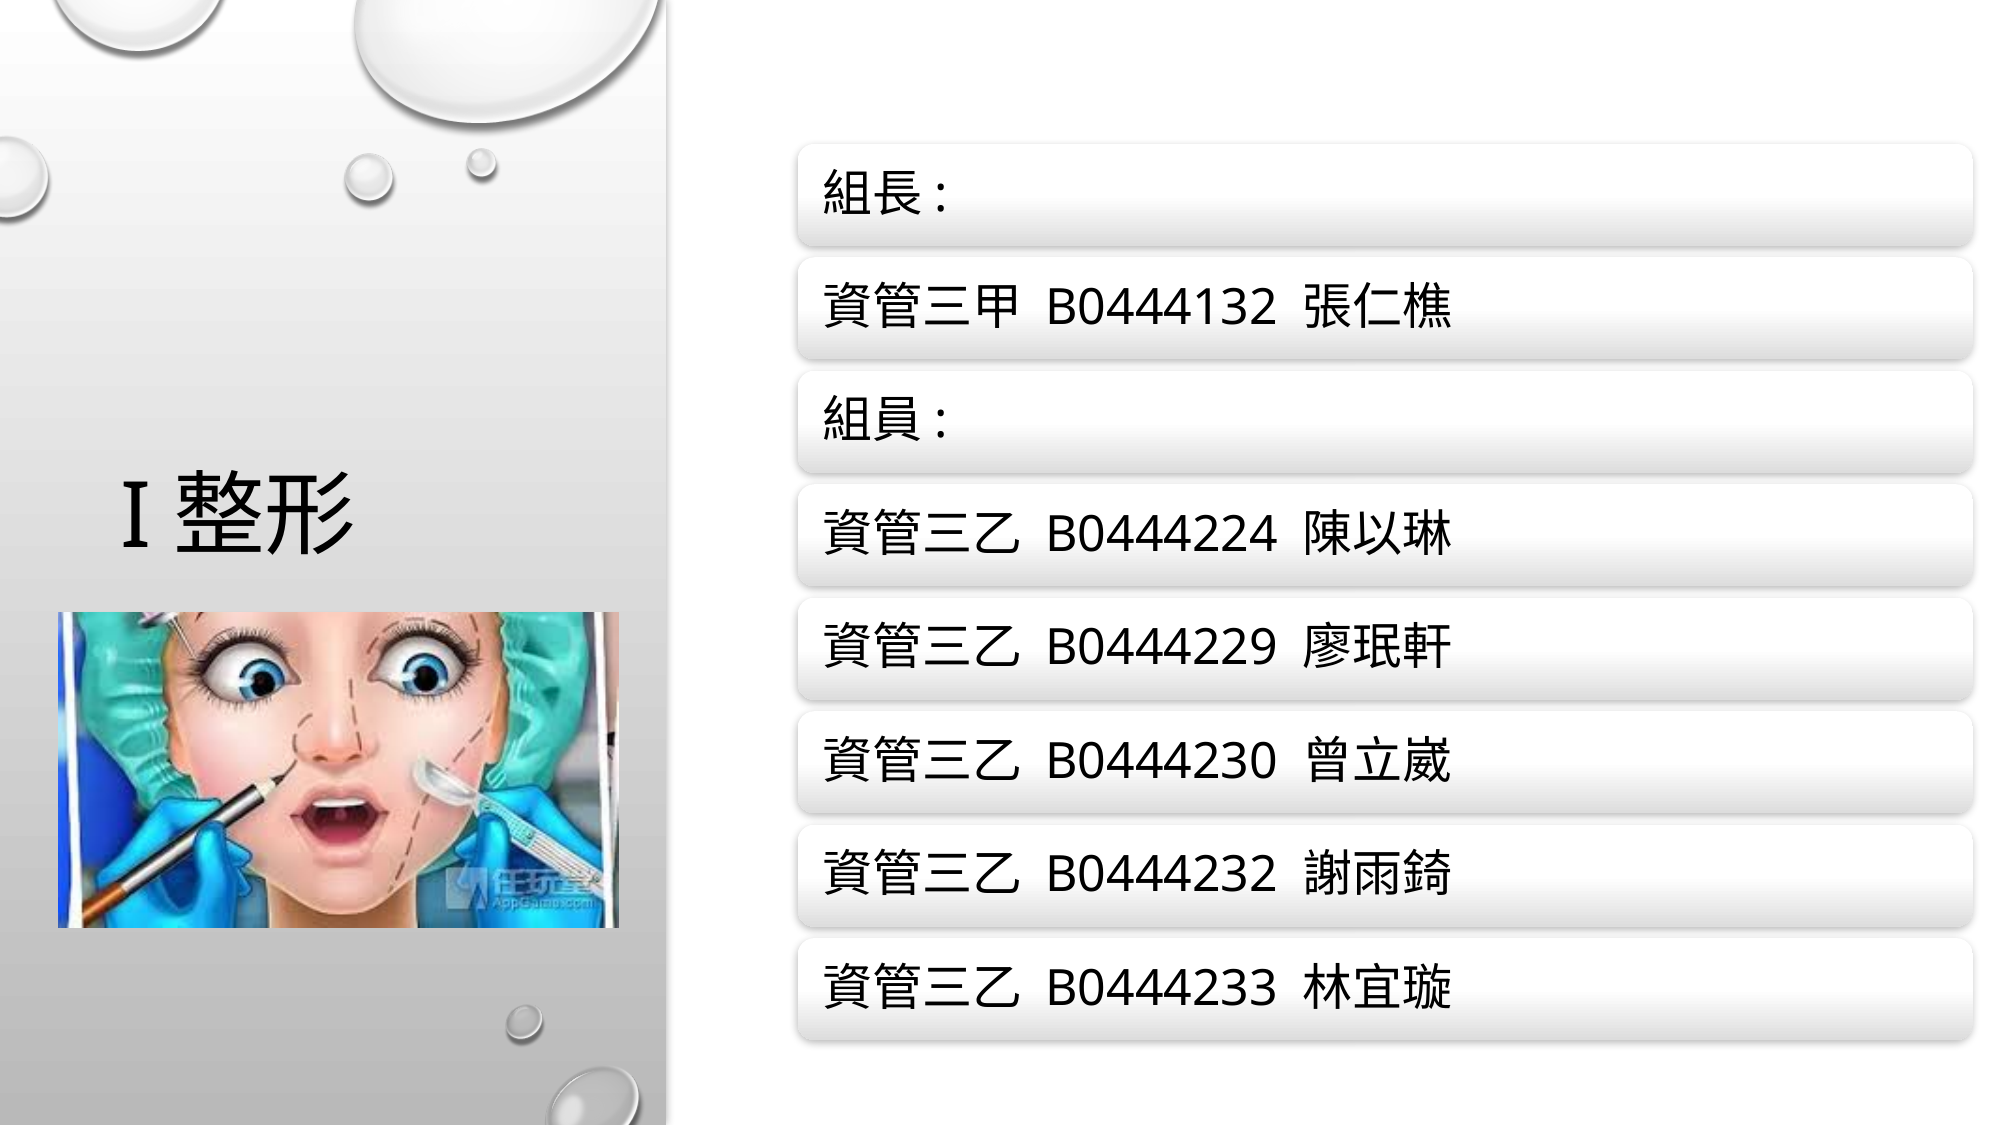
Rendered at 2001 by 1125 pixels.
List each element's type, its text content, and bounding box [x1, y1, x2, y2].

picture [58, 612, 619, 928]
picture [225, 977, 652, 1125]
text_box [0, 257, 667, 1125]
picture [0, 0, 667, 249]
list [797, 132, 1974, 1052]
title I整形 [105, 259, 572, 610]
text_box [672, 0, 2000, 1125]
